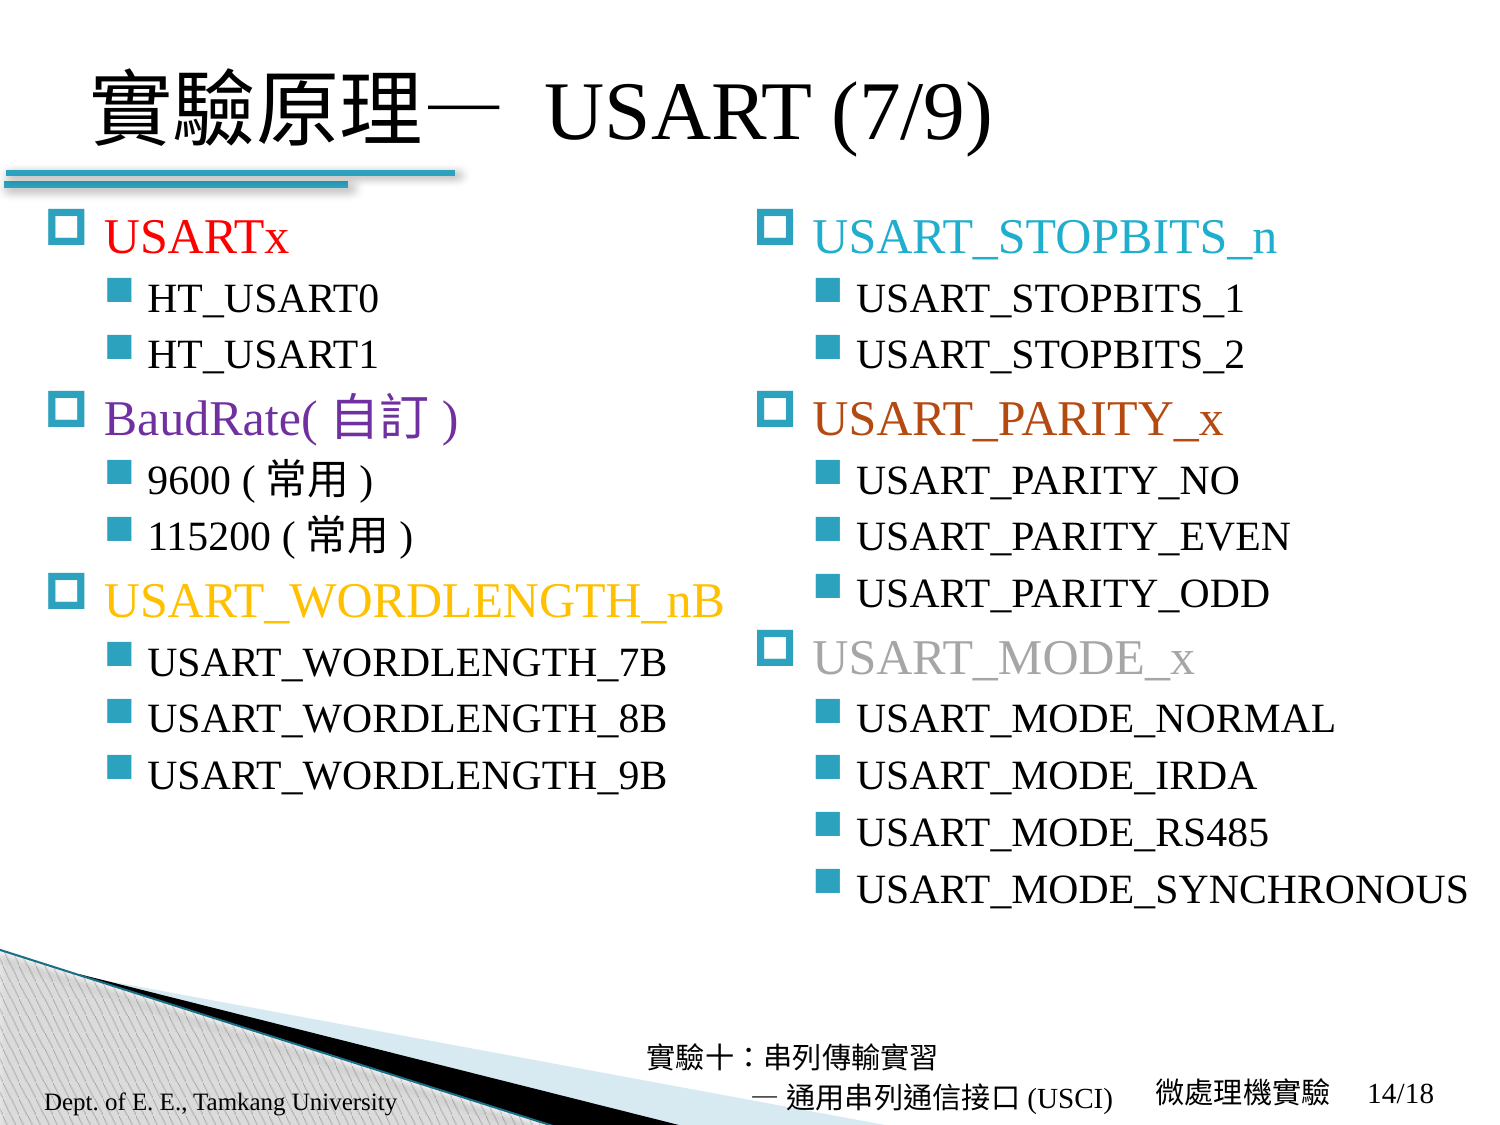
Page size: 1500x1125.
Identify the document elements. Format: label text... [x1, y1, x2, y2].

text_box USART_STOPBITS_n USART_STOPBITS_1 USART_STOPBITS_2 USART_PARITY_x USART_PARITY_NO USART_PARITY_EVEN USART_PARITY_ODD USART_MODE_x USART_MODE_NORMAL USART_MODE_IRDA USART_MODE_RS485 USART_MODE_SYNCHRONOUS [738, 196, 1500, 986]
title 實驗原理— USART (7/9) [75, 30, 1425, 183]
list USARTx HT_USART0 HT_USART1 BaudRate(自訂) 9600 (常用) 115200 (常用) USART_WORDLENGTH_nB USART_WORDLENGTH_7B USART_WORDLENGTH_8B USART_WORDLENGTH_9B [29, 196, 738, 986]
